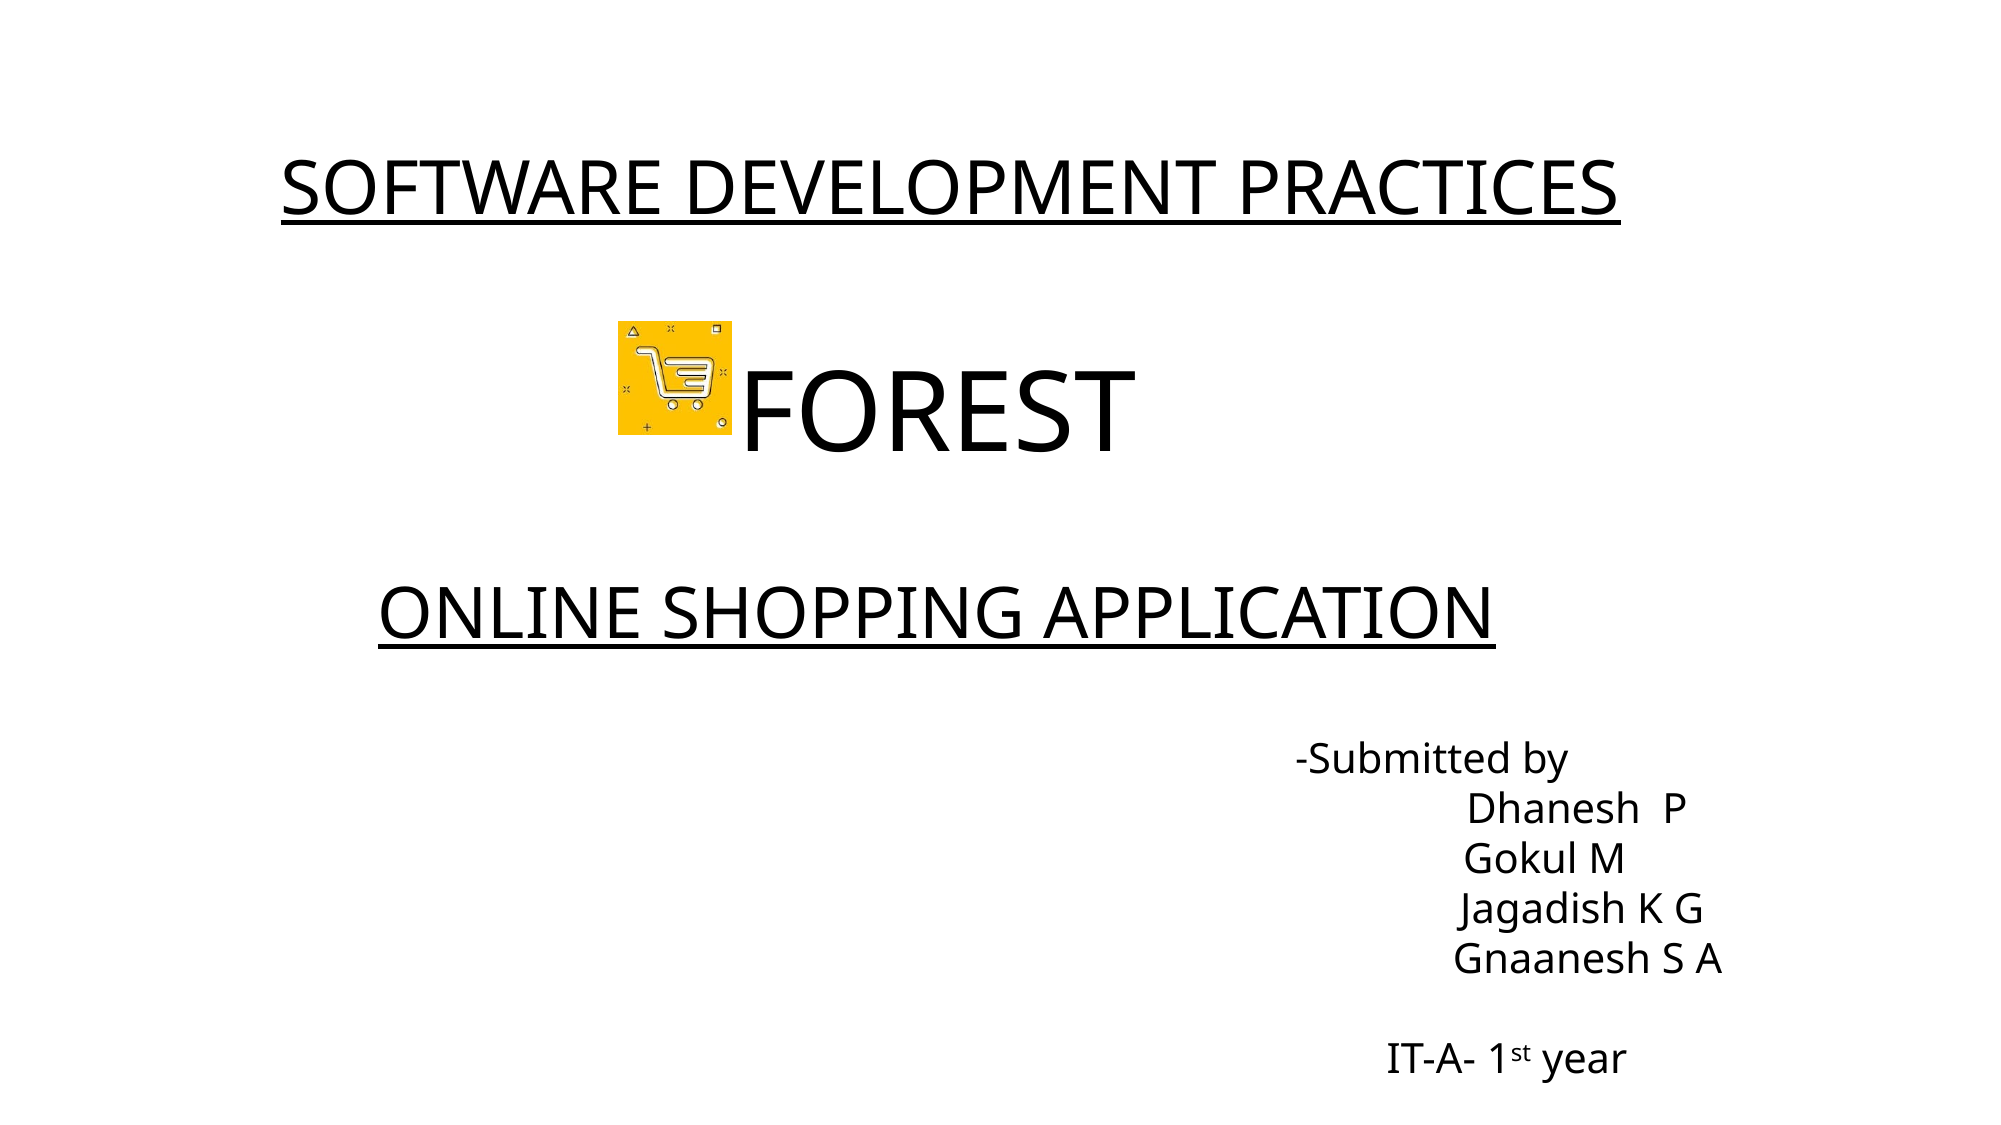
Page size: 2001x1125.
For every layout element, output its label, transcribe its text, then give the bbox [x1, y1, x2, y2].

subtitle FOREST ONLINE SHOPPING APPLICATION [186, 348, 1687, 665]
title SOFTWARE DEVELOPMENT PRACTICES [263, 116, 1638, 238]
text_box -Submitted by Dhanesh P Gokul M Jagadish K G Gnaanesh S A IT-A- 1st year [1276, 624, 1738, 1090]
picture [618, 321, 732, 435]
